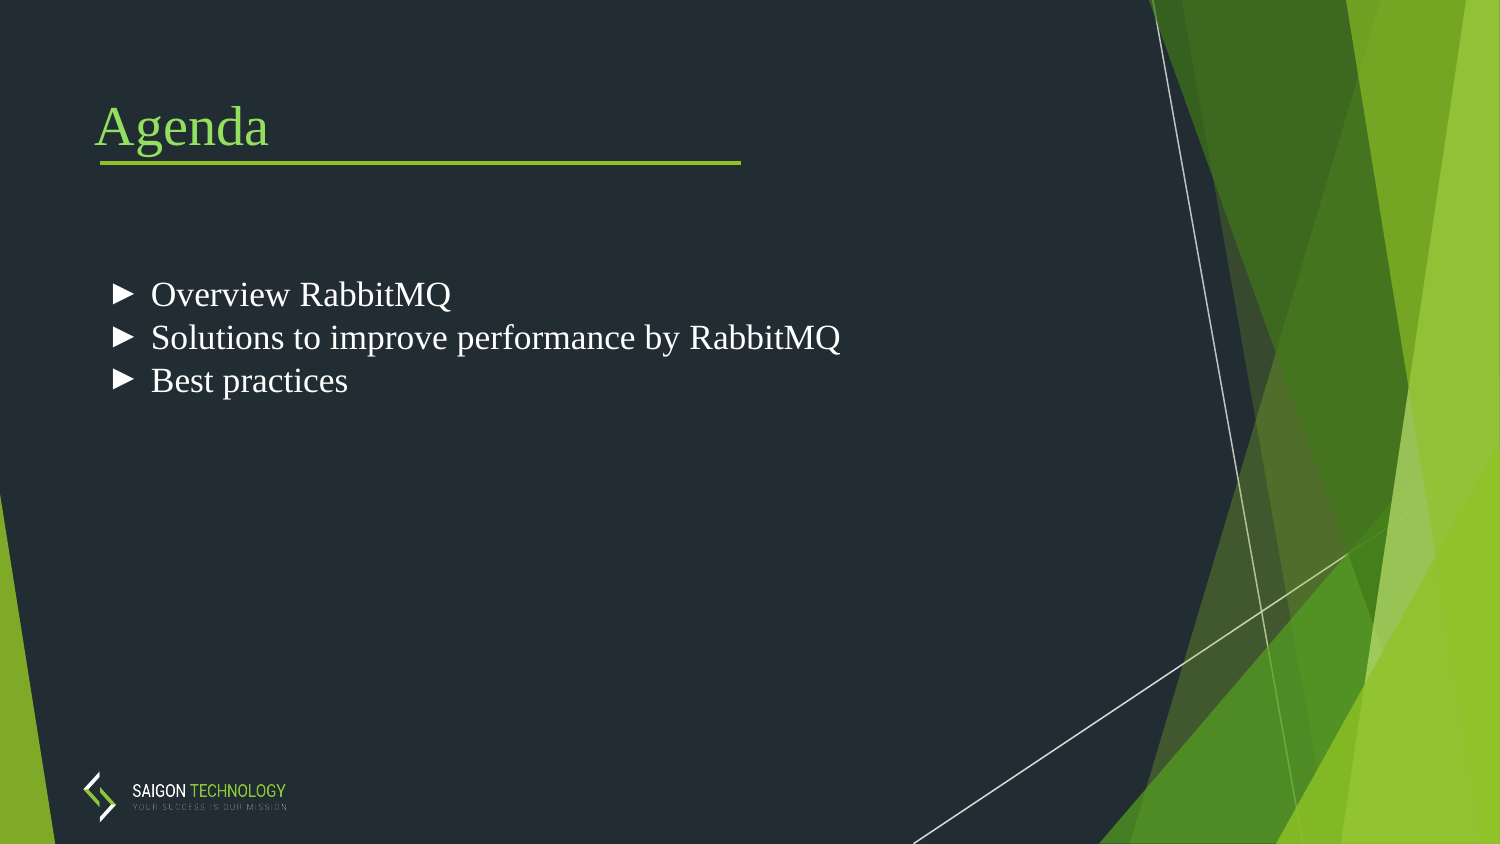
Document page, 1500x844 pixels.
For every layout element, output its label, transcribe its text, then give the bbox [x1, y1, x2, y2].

list Overview RabbitMQ Solutions to improve performance by RabbitMQ Best practices [83, 265, 1141, 744]
picture [83, 771, 286, 824]
text_box Agenda [83, 83, 834, 163]
